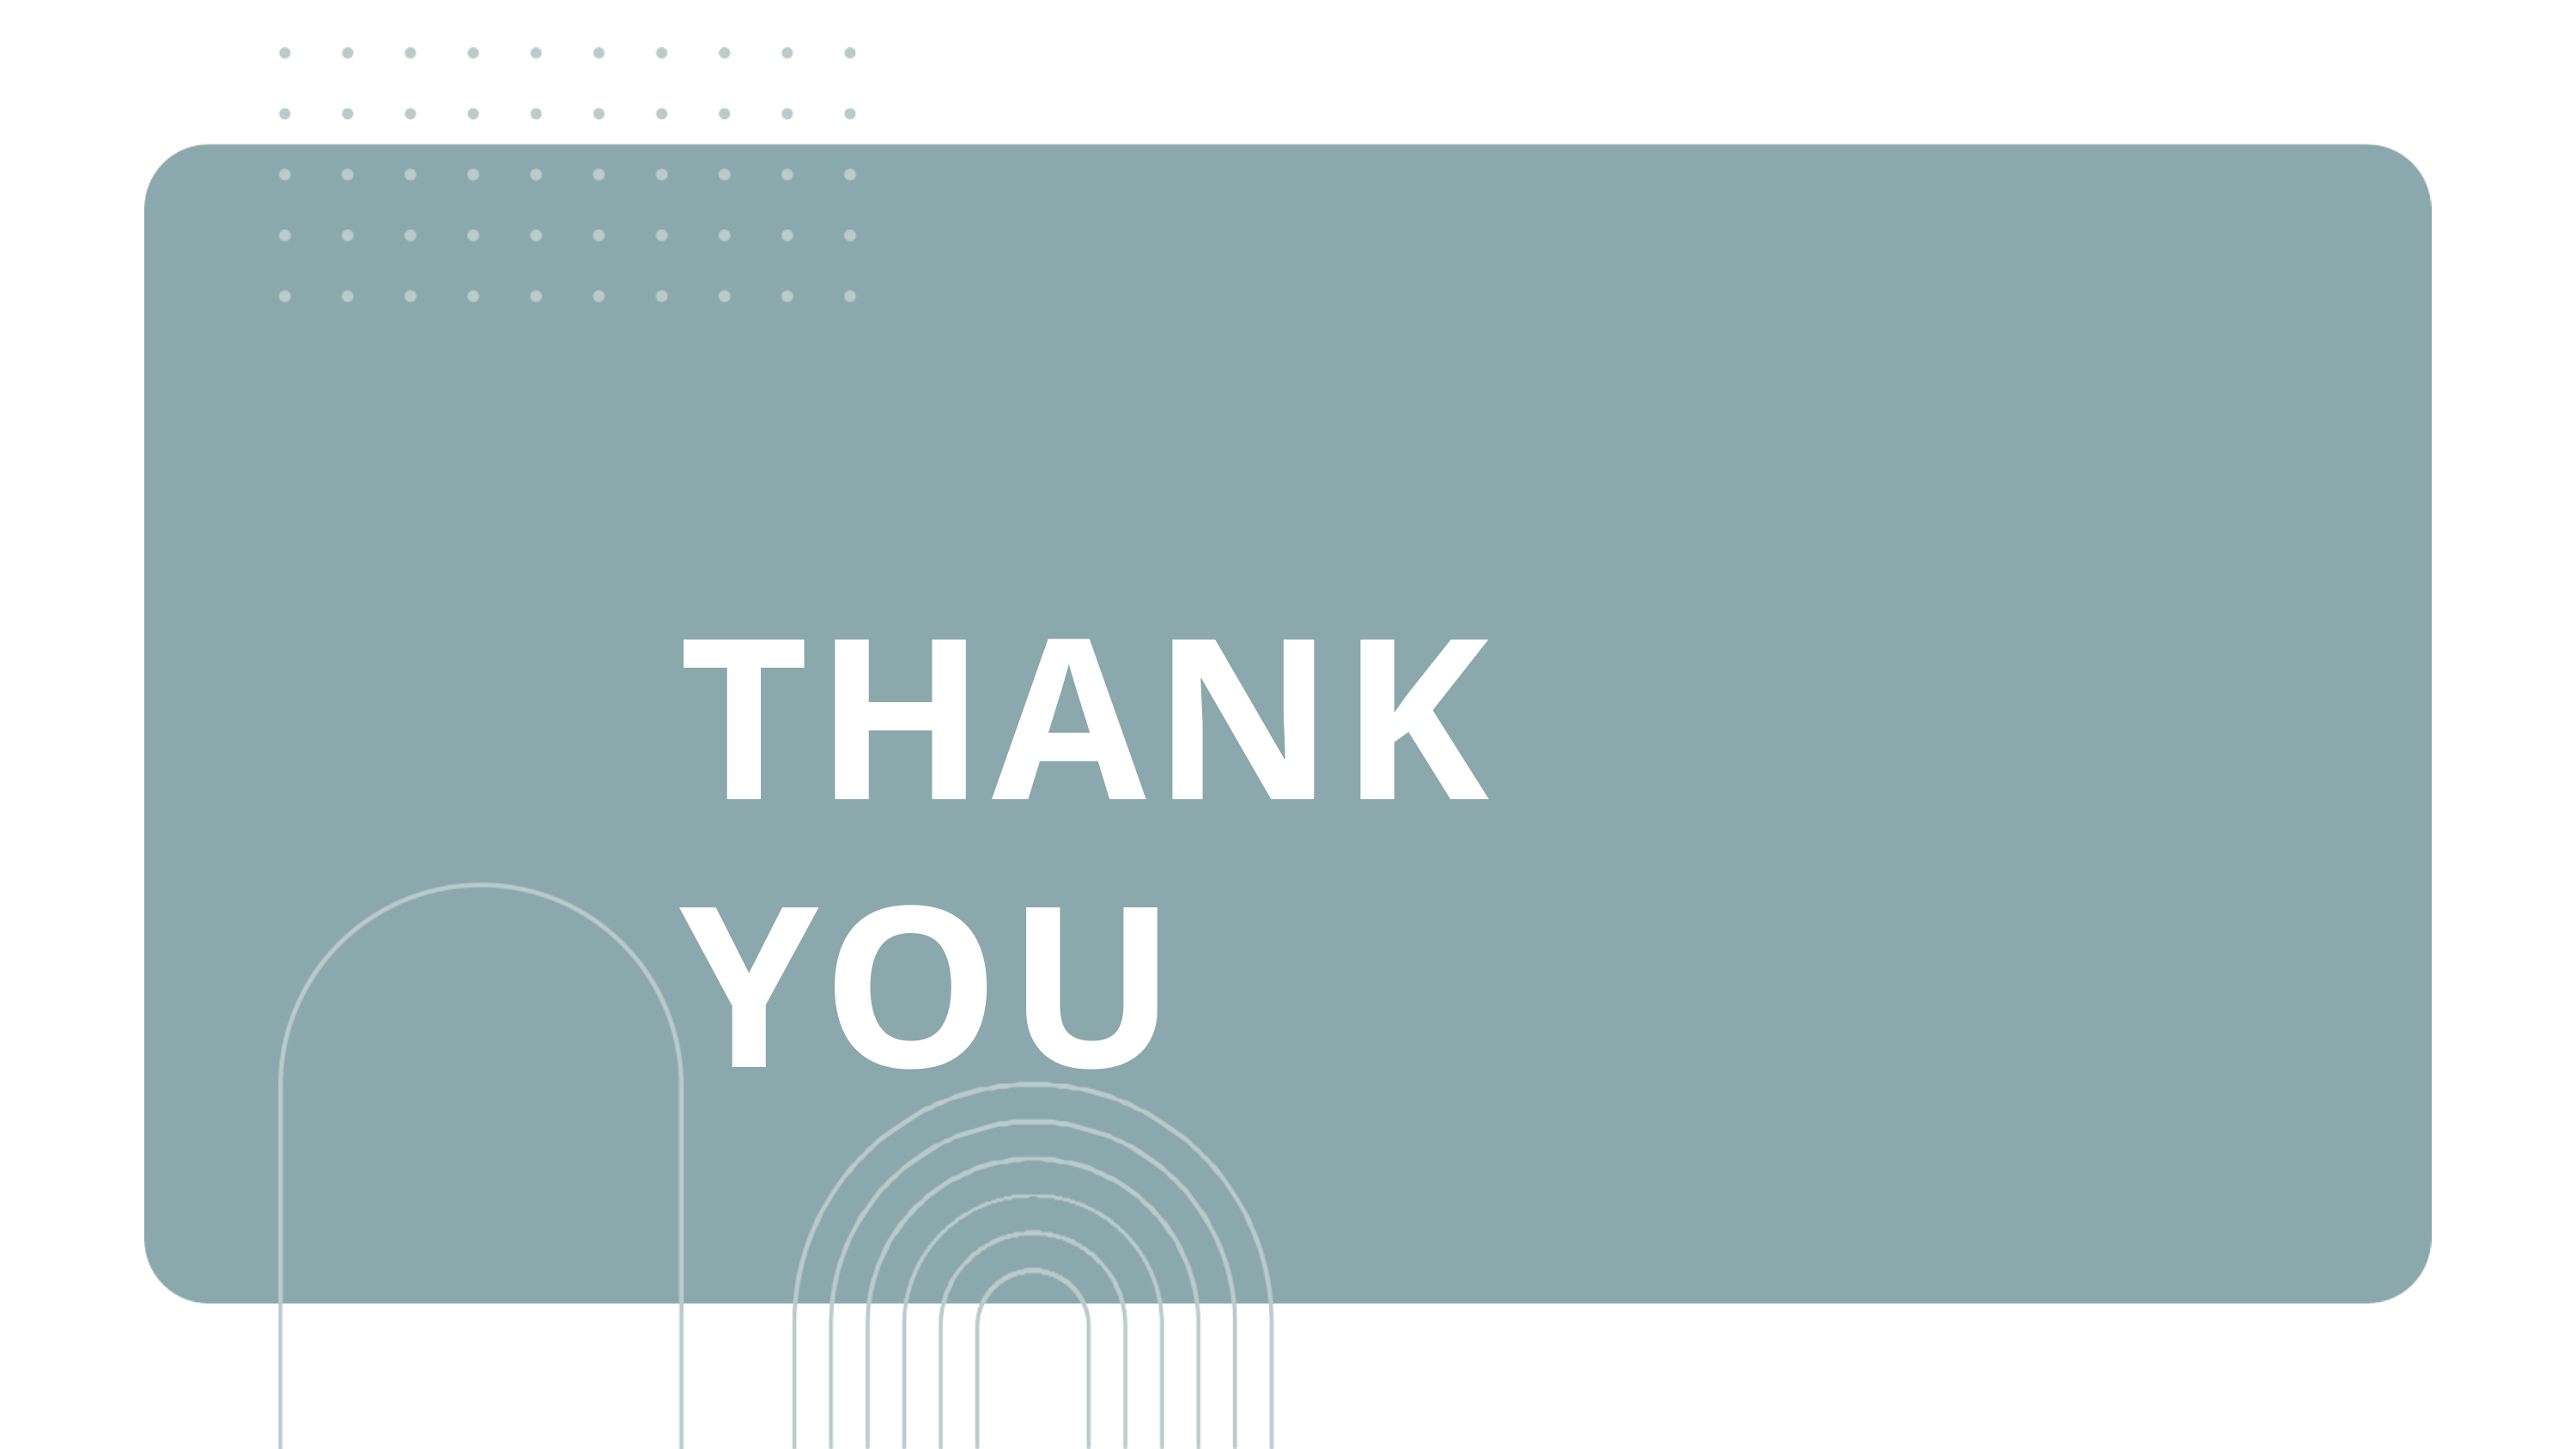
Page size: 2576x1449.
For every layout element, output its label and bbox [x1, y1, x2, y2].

picture [144, 47, 2432, 1449]
